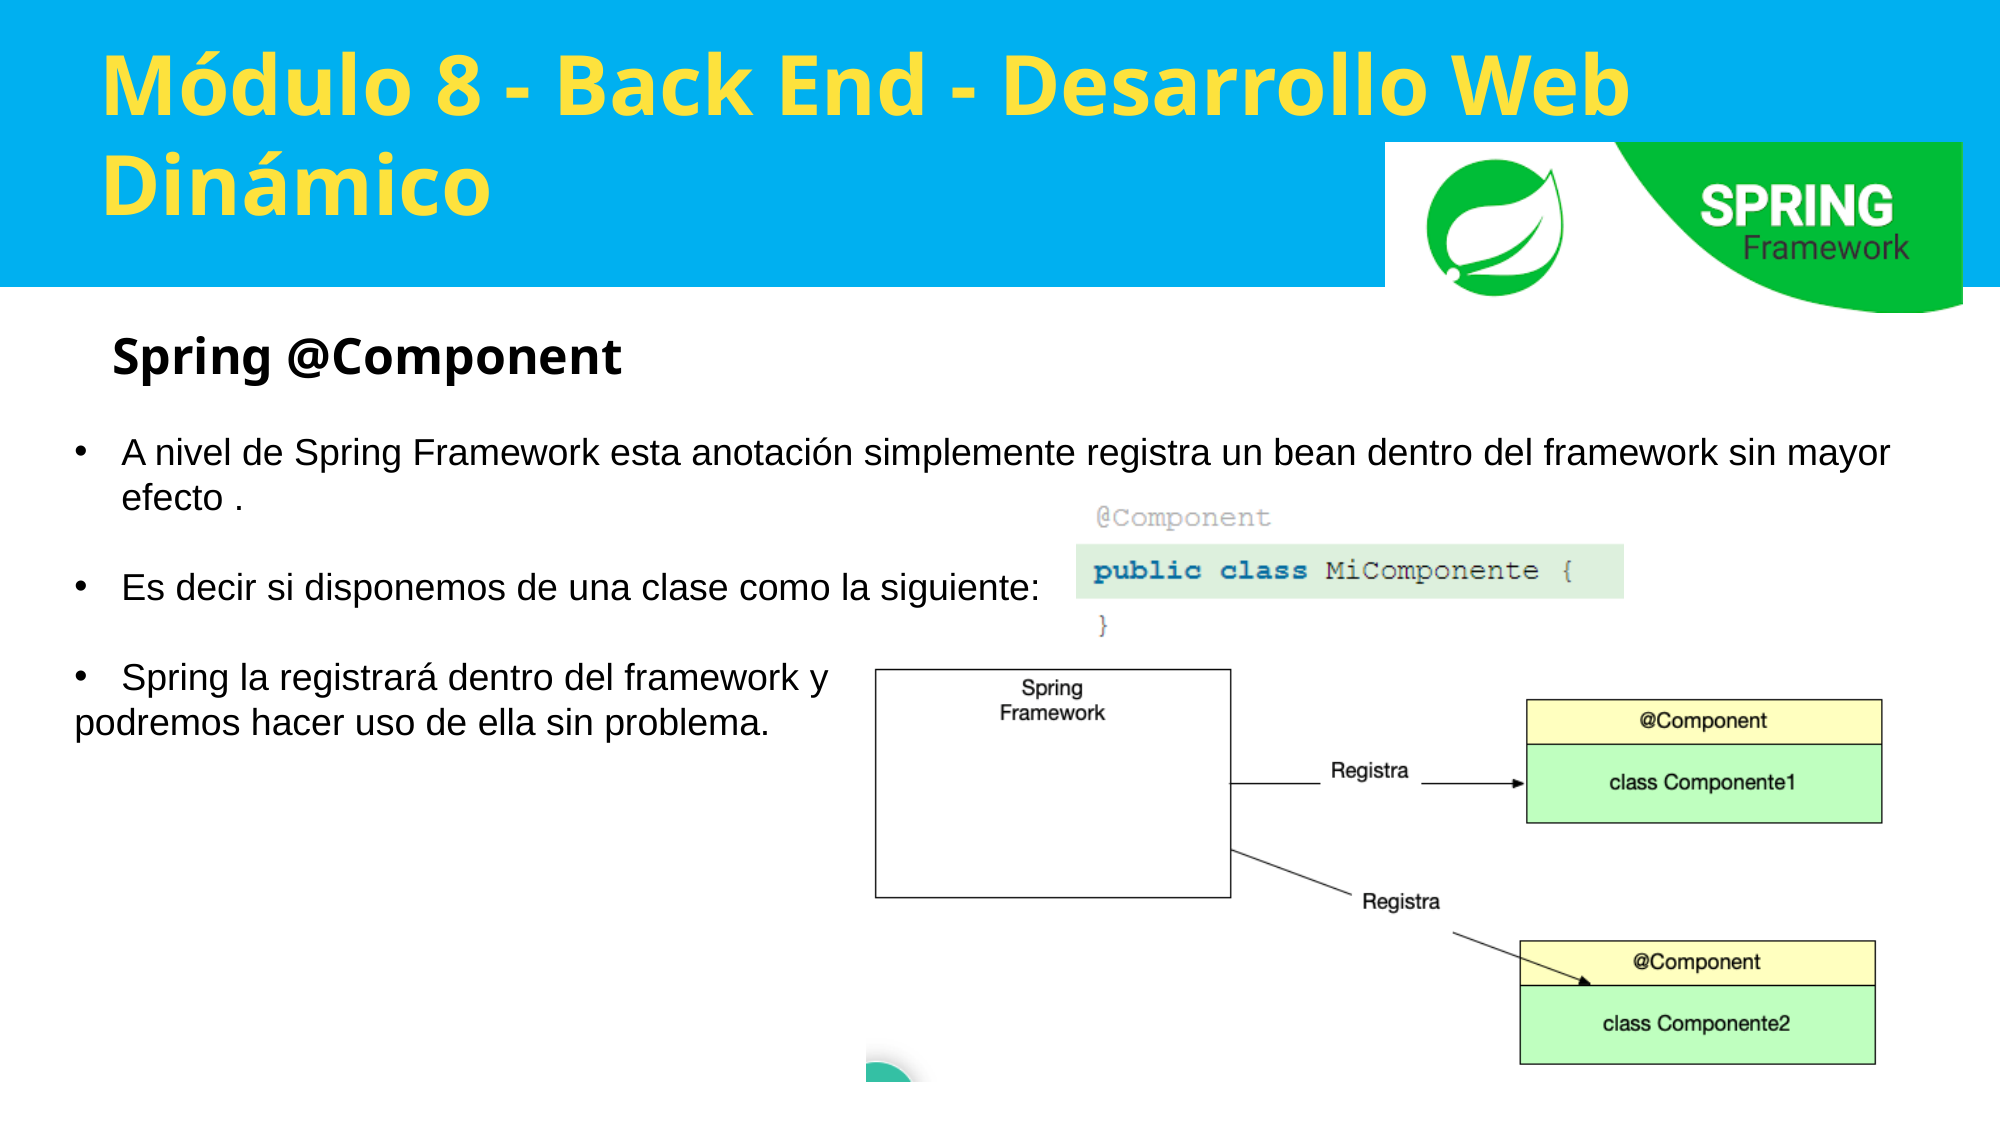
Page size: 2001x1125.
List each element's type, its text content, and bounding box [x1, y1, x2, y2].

text_box Spring @Component [92, 312, 1919, 396]
text_box [0, 0, 2000, 287]
picture [865, 493, 1901, 1082]
text_box A nivel de Spring Framework esta anotación simplemente registra un bean dentro del framework sin mayor efecto . Es decir si disponemos de una clase como la siguiente: Spring la registrará dentro del framework y podremos hacer uso de ella sin problema. [59, 420, 1943, 751]
picture [1384, 143, 1963, 313]
text_box Módulo 8 - Back End - Desarrollo Web Dinámico [92, 24, 1901, 222]
